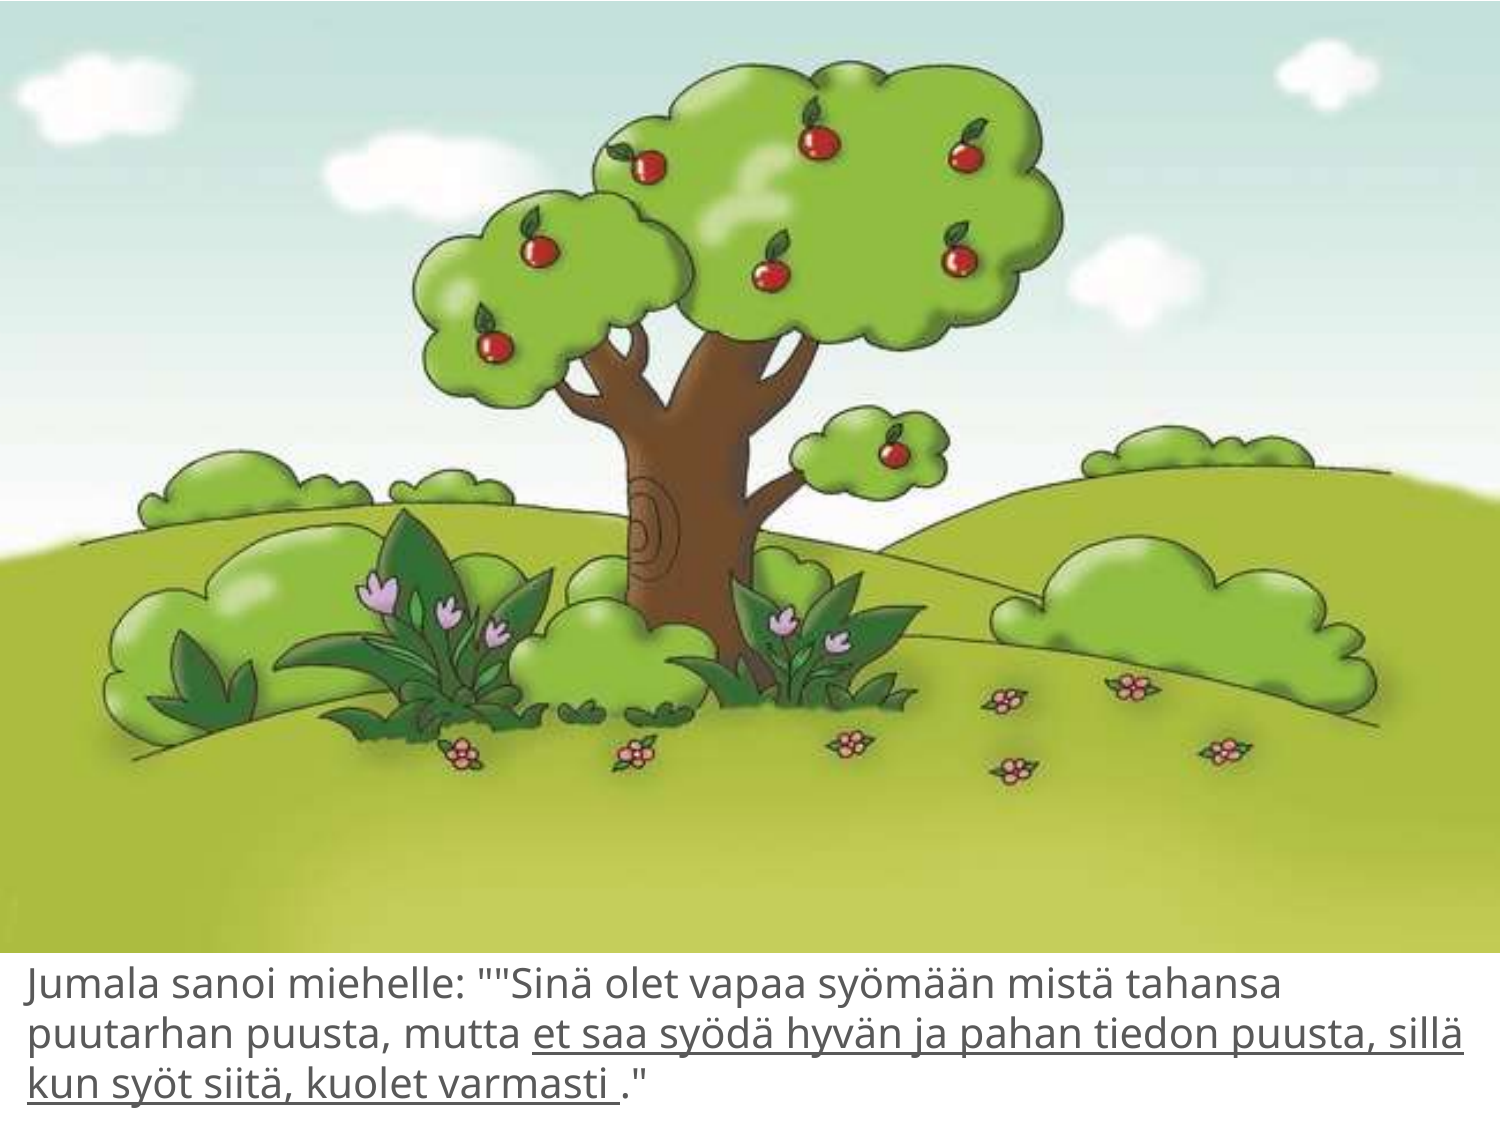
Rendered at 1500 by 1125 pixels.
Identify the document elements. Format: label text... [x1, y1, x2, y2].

picture [0, 0, 1500, 953]
text_box Jumala sanoi miehelle: ""Sinä olet vapaa syömään mistä tahansa puutarhan puusta, mutta et saa syödä hyvän ja pahan tiedon puusta, sillä kun syöt siitä, kuolet varmasti ." [11, 960, 1483, 1115]
